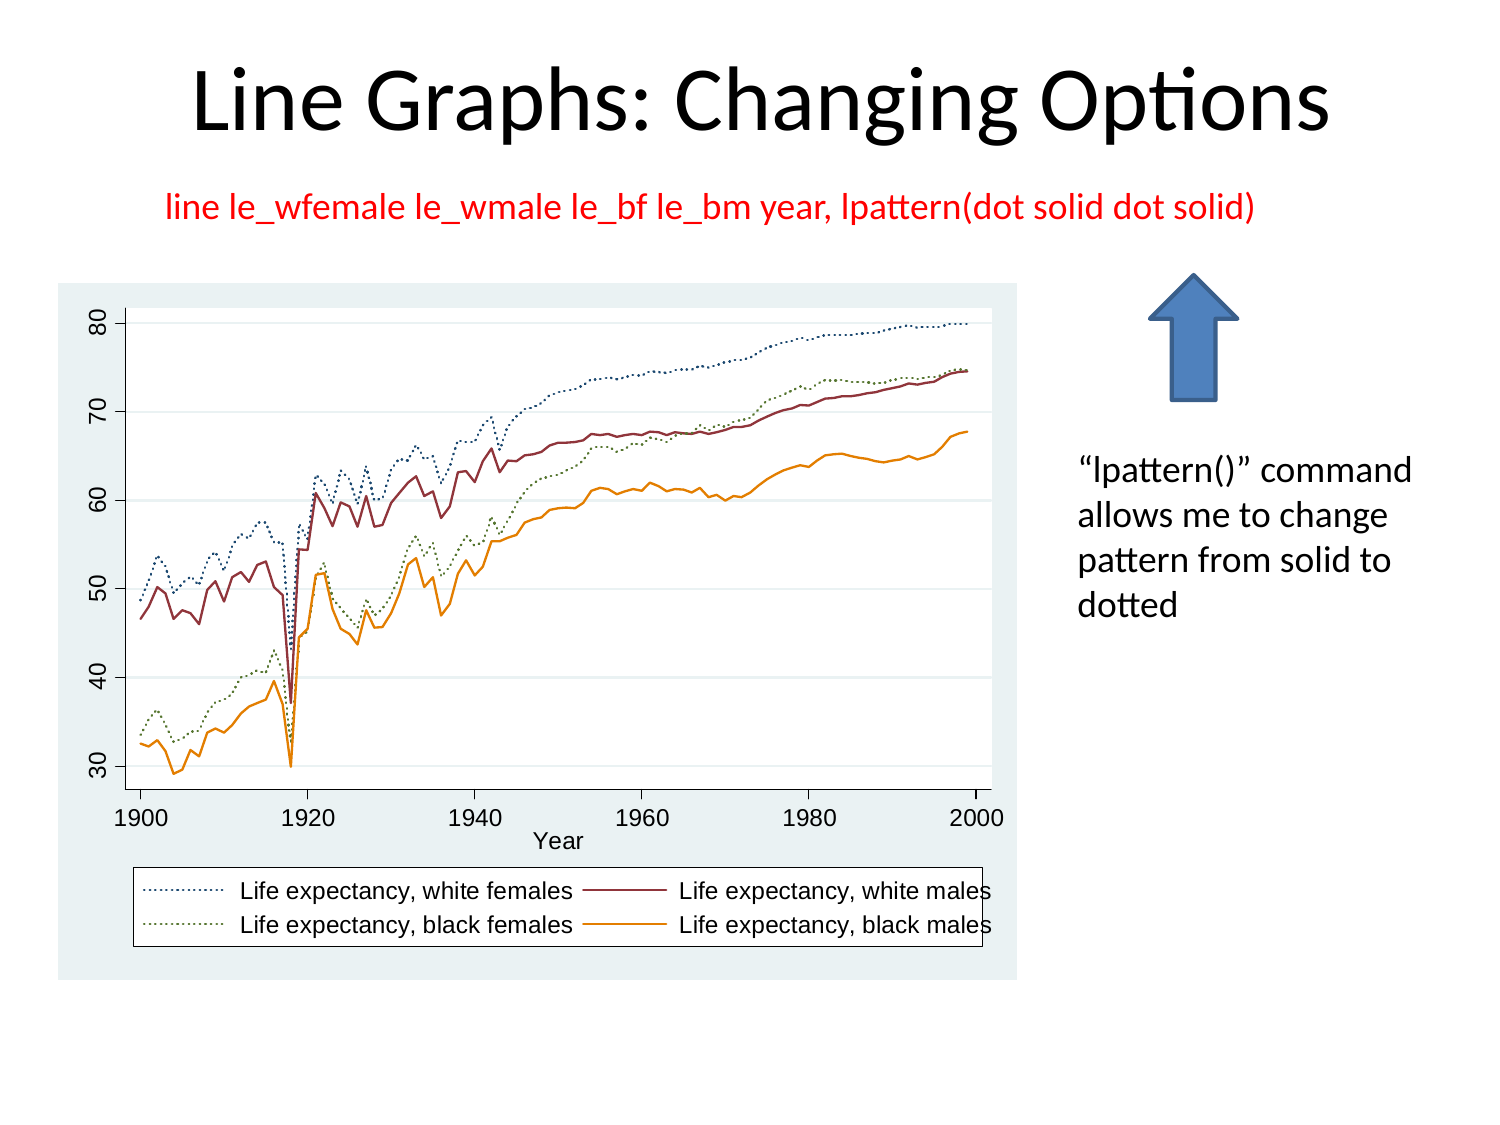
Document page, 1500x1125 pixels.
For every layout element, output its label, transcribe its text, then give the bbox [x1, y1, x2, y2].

text_box “lpattern()” command allows me to change pattern from solid to dotted [1062, 437, 1450, 633]
picture [49, 274, 1025, 988]
title Line Graphs: Changing Options [87, 0, 1438, 188]
text_box [1147, 272, 1240, 403]
text_box line le_wfemale le_wmale le_bf le_bm year, lpattern(dot solid dot solid) [150, 174, 1463, 235]
